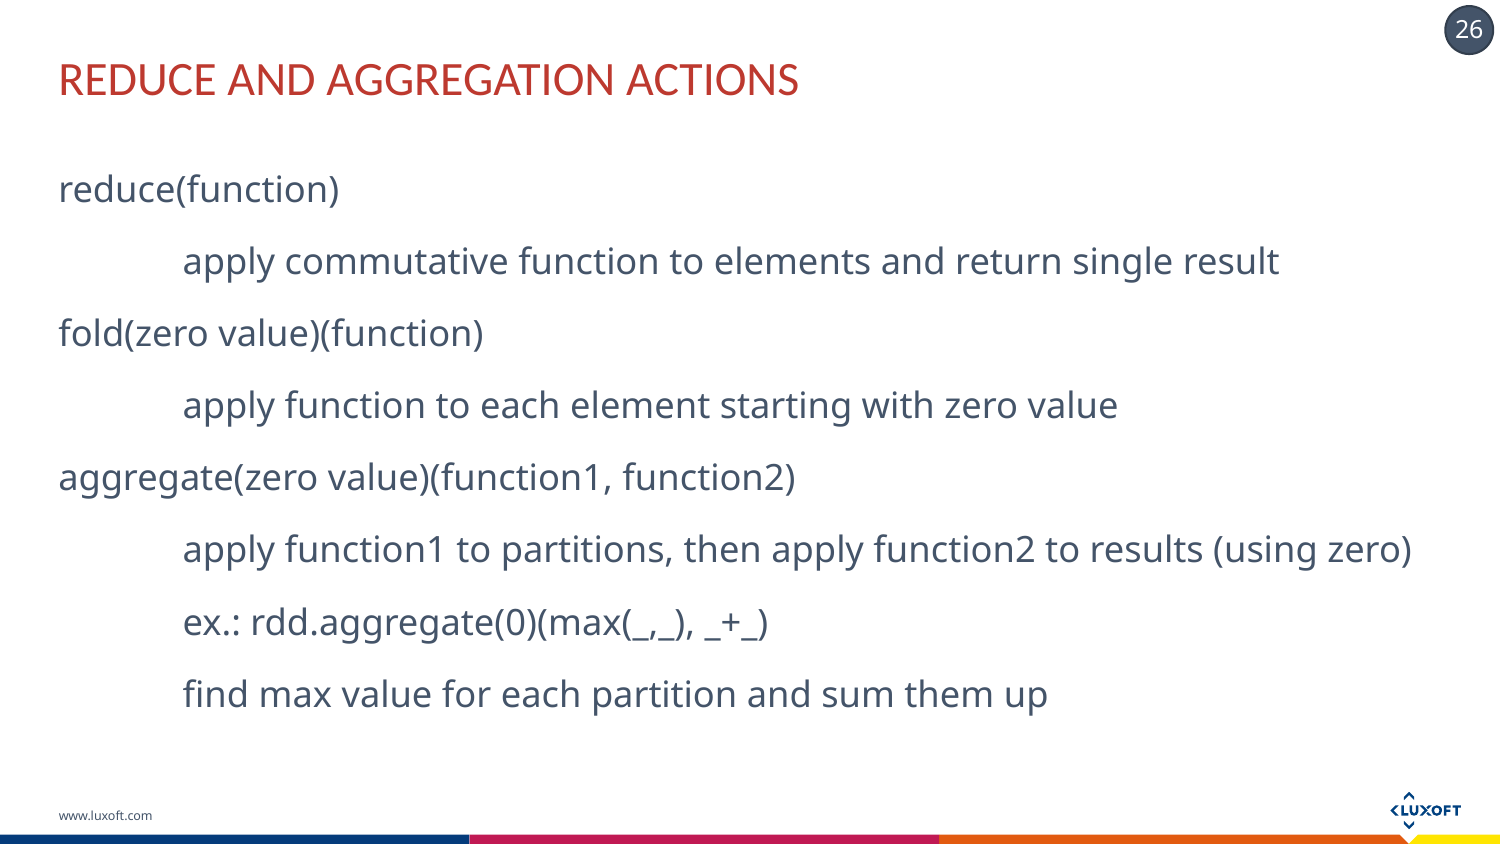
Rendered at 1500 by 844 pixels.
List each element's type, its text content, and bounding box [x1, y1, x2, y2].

list reduce(function) apply commutative function to elements and return single result fold(zero value)(function) apply function to each element starting with zero value aggregate(zero value)(function1, function2) apply function1 to partitions, then apply function2 to results (using zero) ex.: rdd.aggregate(0)(max(_,_), _+_) find max value for each partition and sum them up [47, 147, 1457, 764]
title REDUCE AND AGGREGATION ACTIONS [47, 44, 1457, 107]
